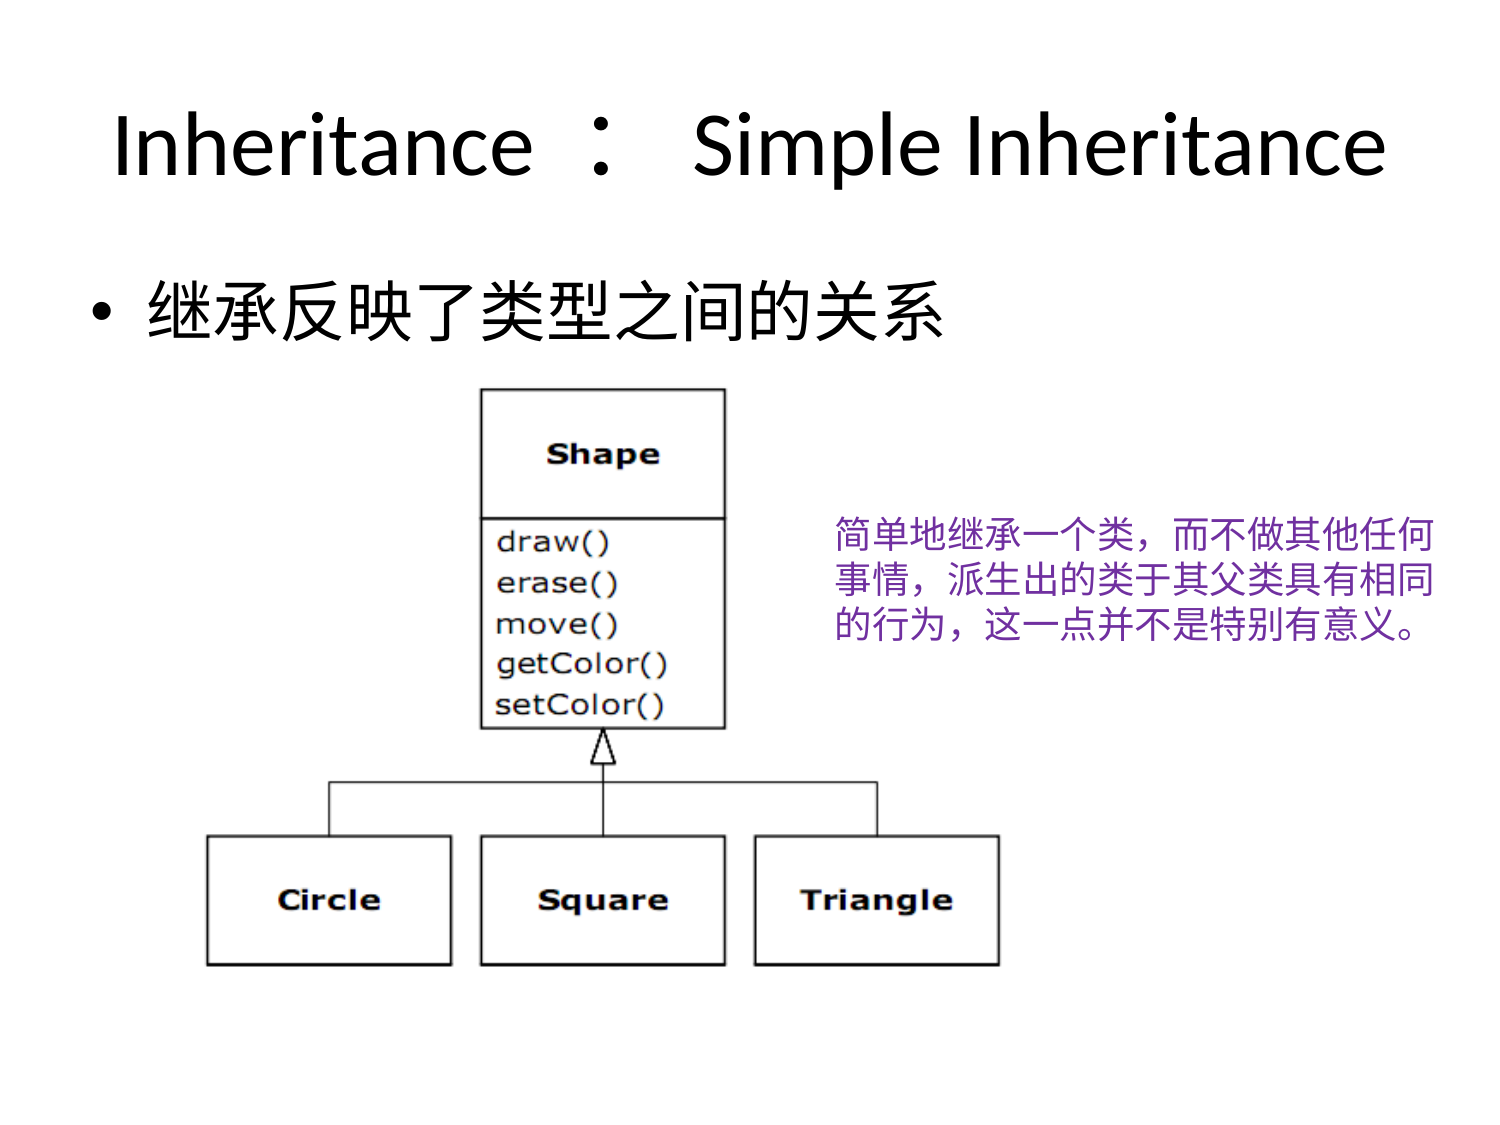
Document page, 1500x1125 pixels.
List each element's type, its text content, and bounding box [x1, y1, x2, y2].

list 继承反映了类型之间的关系 [75, 262, 1425, 387]
title Inheritance ：Simple Inheritance [75, 45, 1425, 233]
picture [163, 351, 1044, 996]
text_box 简单地继承一个类，而不做其他任何事情，派生出的类于其父类具有相同的行为，这一点并不是特别有意义。 [1048, 503, 1454, 654]
